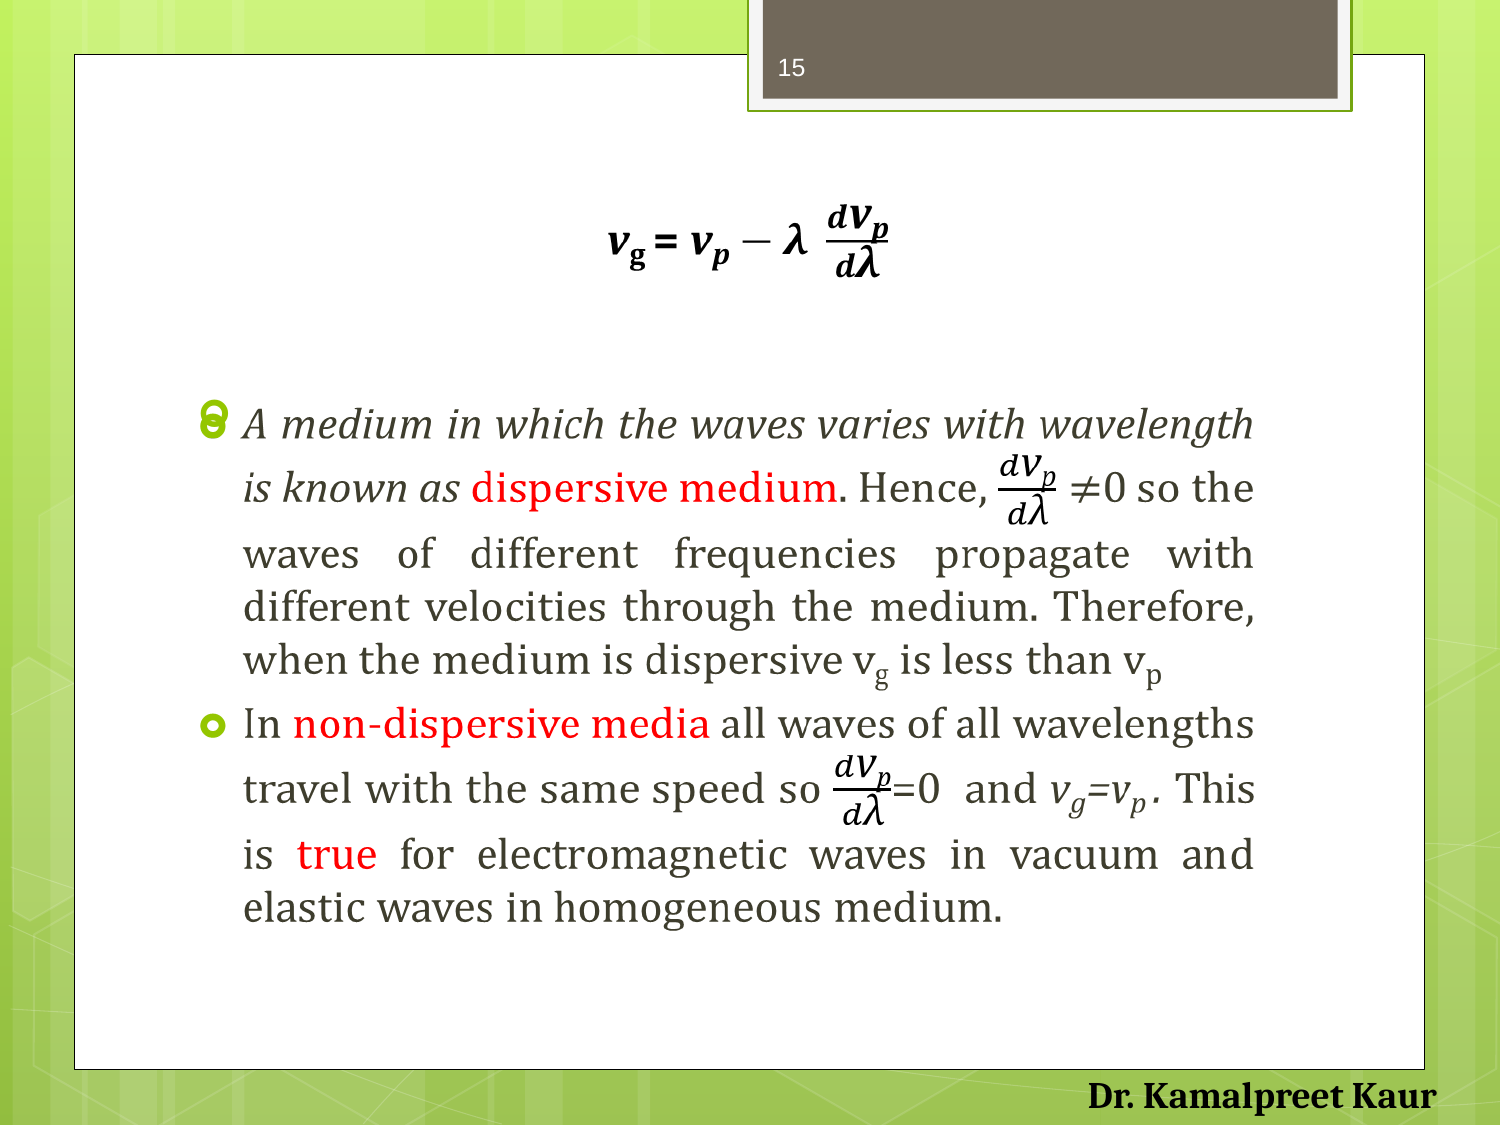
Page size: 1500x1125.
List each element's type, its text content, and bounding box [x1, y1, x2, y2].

slide_number 15 [762, 36, 982, 97]
list [171, 381, 1283, 957]
title [171, 101, 1324, 290]
text_box Dr. Kamalpreet Kaur [1073, 1063, 1461, 1124]
